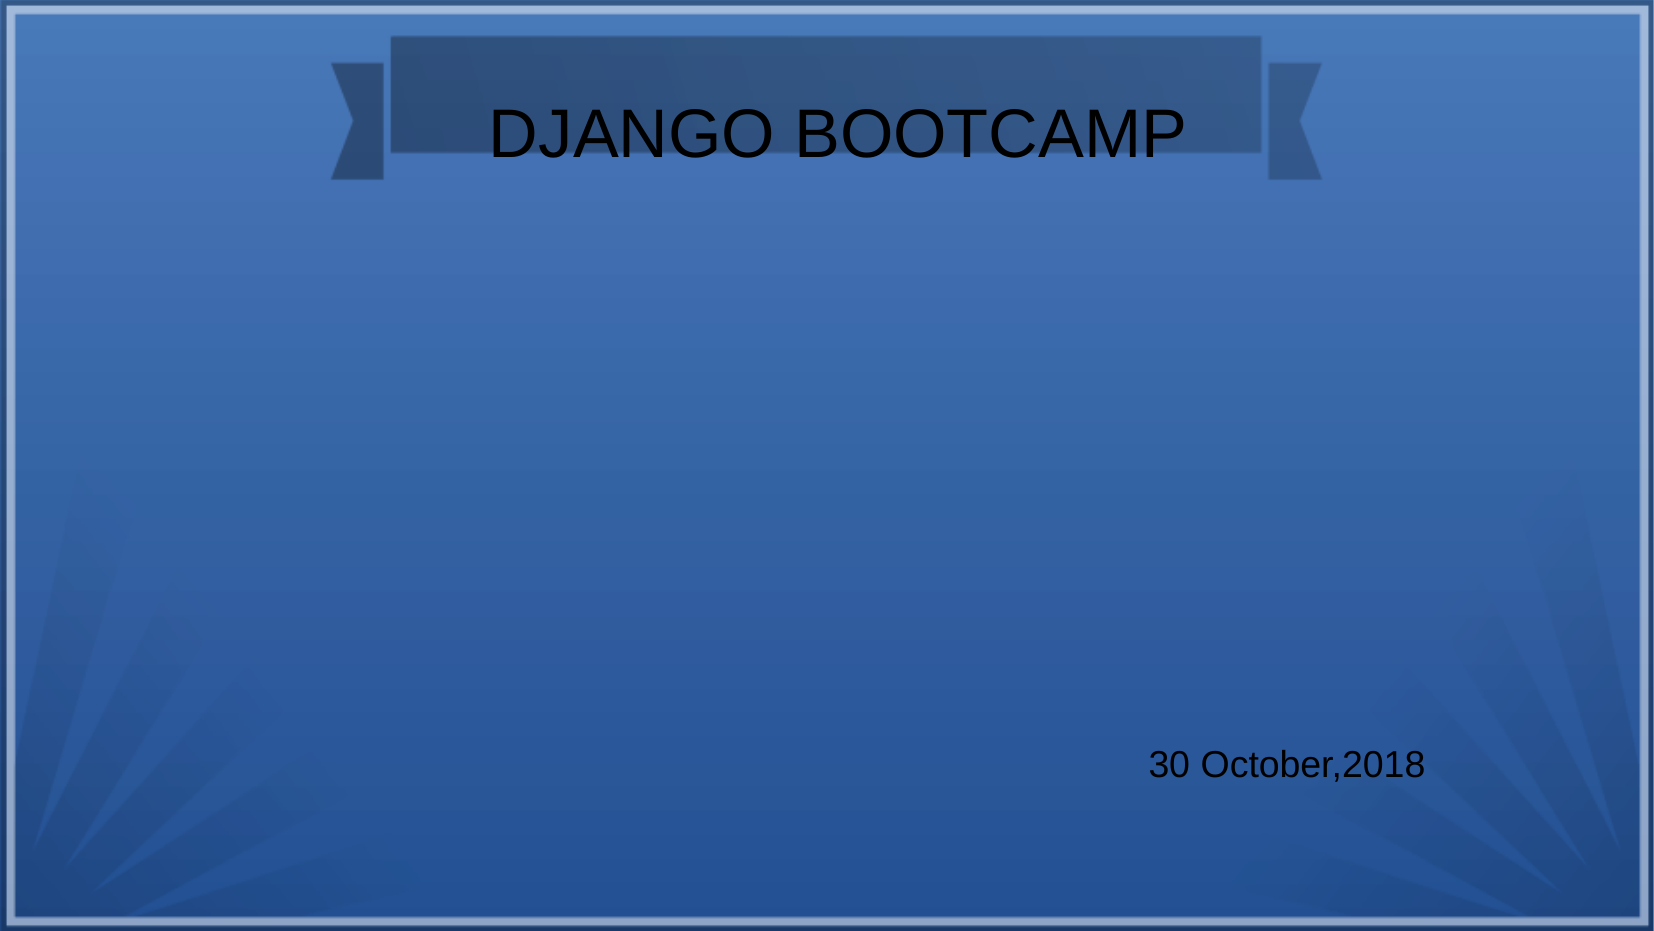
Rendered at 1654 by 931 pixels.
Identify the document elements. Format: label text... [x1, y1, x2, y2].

picture [0, 0, 1654, 931]
text_box 30 October,2018 [1133, 732, 1607, 789]
text_box DJANGO BOOTCAMP [283, 35, 1394, 225]
